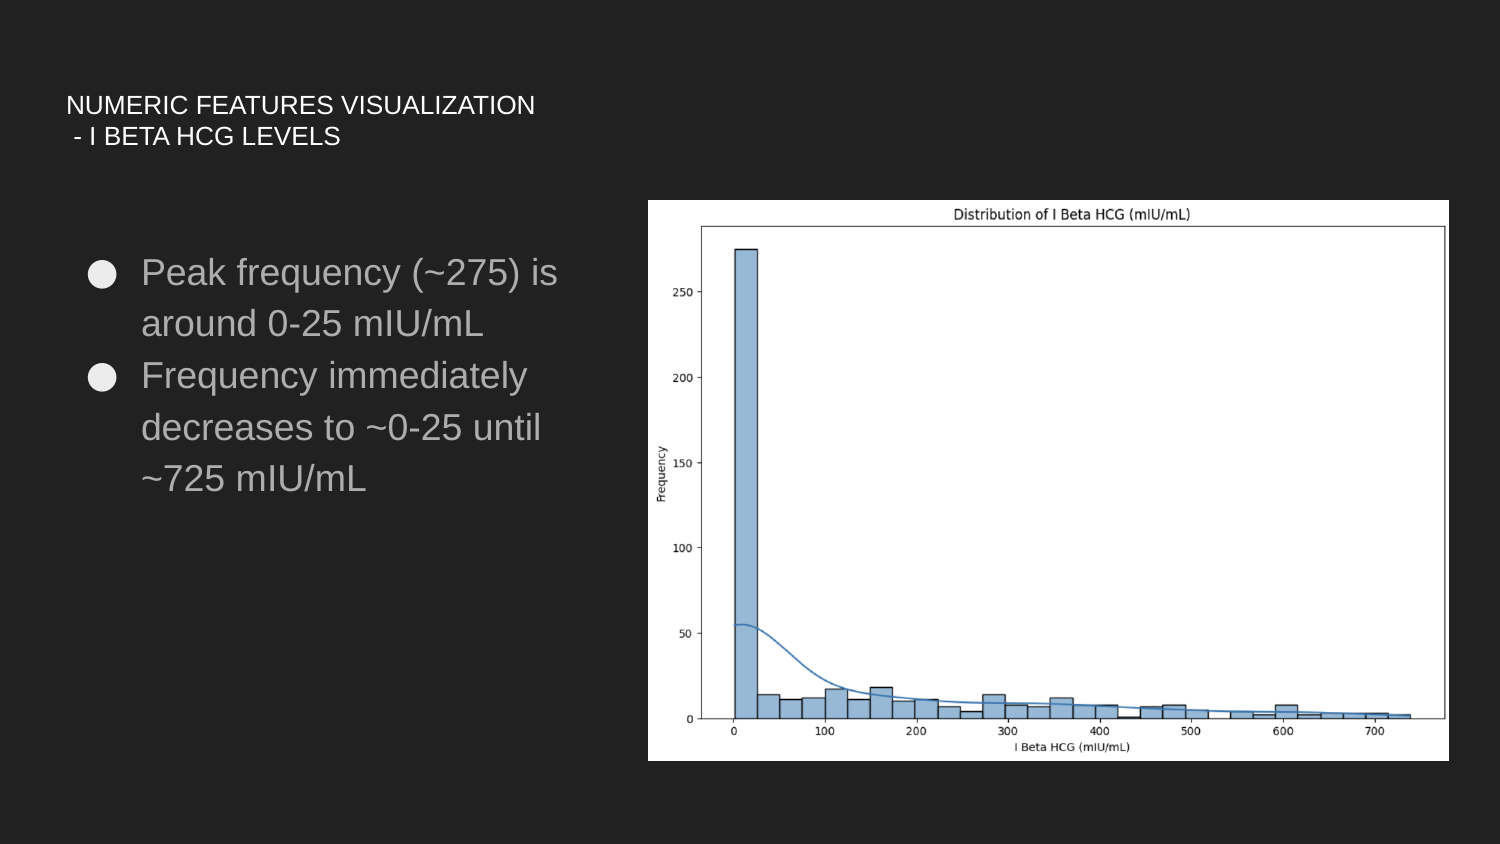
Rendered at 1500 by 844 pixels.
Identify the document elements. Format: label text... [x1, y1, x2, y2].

list Peak frequency (~275) is around 0-25 mIU/mL Frequency immediately decreases to ~0-25 until ~725 mIU/mL [51, 225, 643, 750]
picture [648, 200, 1450, 762]
title NUMERIC FEATURES VISUALIZATION - I BETA HCG LEVELS [51, 72, 1449, 167]
